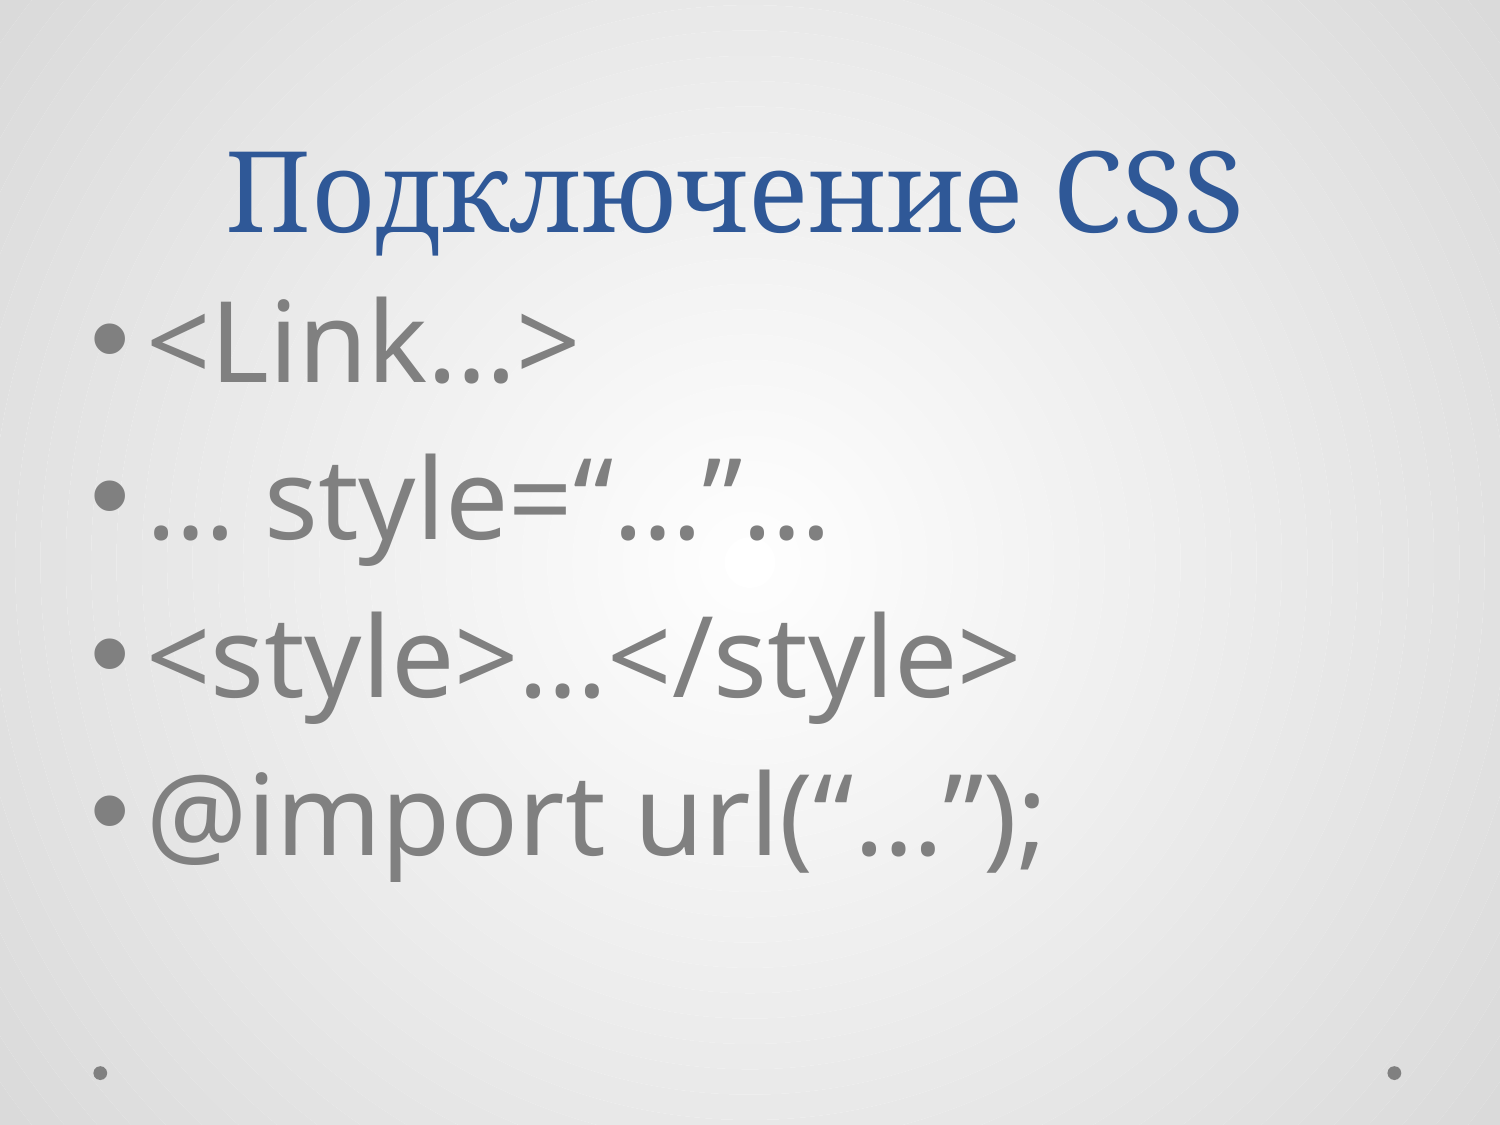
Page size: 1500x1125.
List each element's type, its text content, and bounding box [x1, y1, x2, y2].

list <Link…> … style=“…”… <style>…</style> @import url(“…”); [75, 262, 1425, 1005]
title Подключение CSS [75, 0, 1425, 262]
